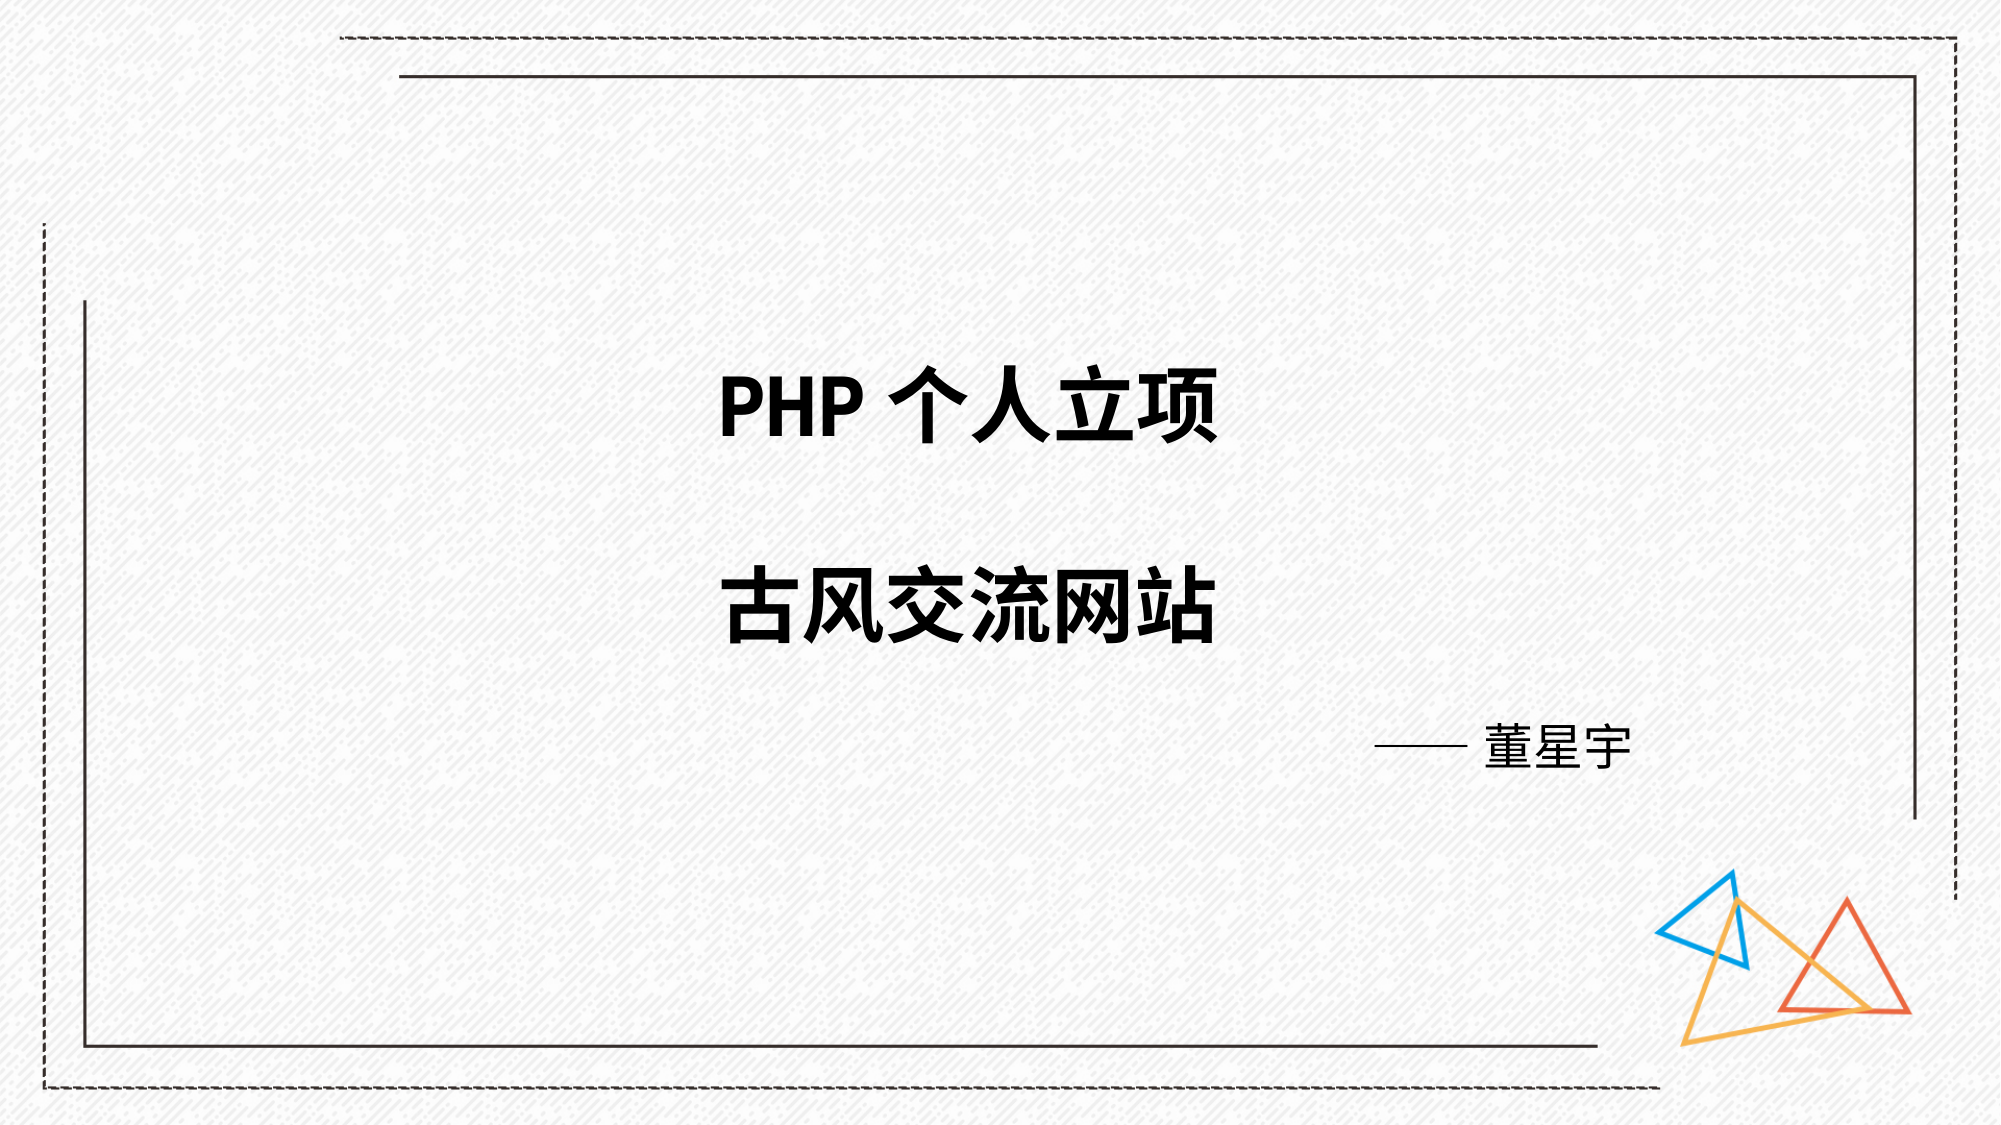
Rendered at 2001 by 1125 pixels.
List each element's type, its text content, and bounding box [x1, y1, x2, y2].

picture [0, 0, 2001, 1125]
text_box PHP个人立项 古风交流网站 [411, 246, 1525, 661]
text_box ——董星宇 [1356, 708, 1955, 783]
